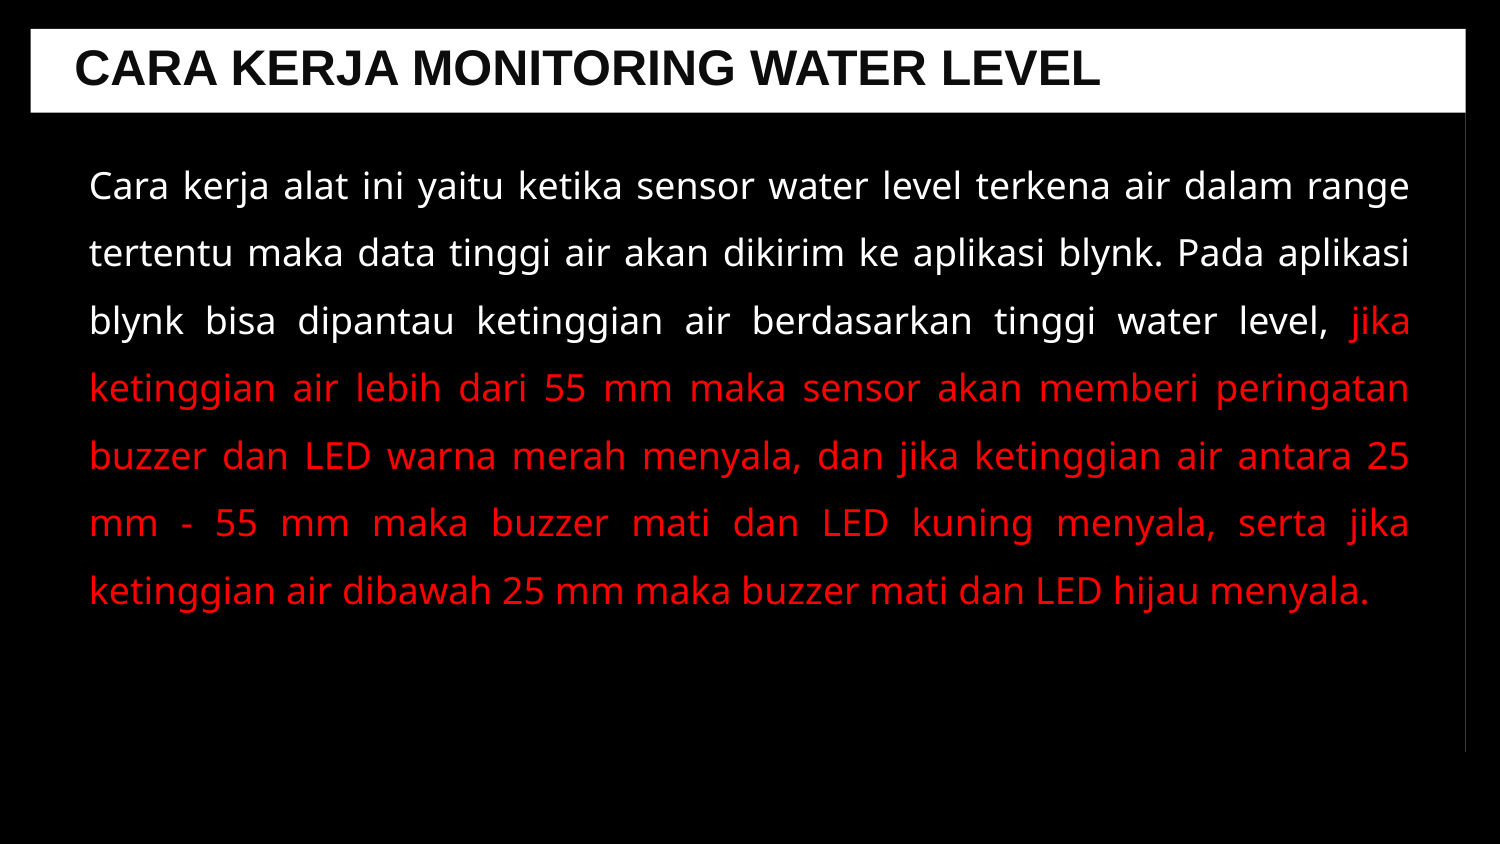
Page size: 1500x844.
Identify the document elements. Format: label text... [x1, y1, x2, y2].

text_box CARA KERJA MONITORING WATER LEVEL [63, 30, 1412, 113]
text_box [28, 112, 1466, 754]
text_box Cara kerja alat ini yaitu ketika sensor water level terkena air dalam range tertentu maka data tinggi air akan dikirim ke aplikasi blynk. Pada aplikasi blynk bisa dipantau ketinggian air berdasarkan tinggi water level, jika ketinggian air lebih dari 55 mm maka sensor akan memberi peringatan buzzer dan LED warna merah menyala, dan jika ketinggian air antara 25 mm - 55 mm maka buzzer mati dan LED kuning menyala, serta jika ketinggian air dibawah 25 mm maka buzzer mati dan LED hijau menyala. [63, 133, 1423, 814]
